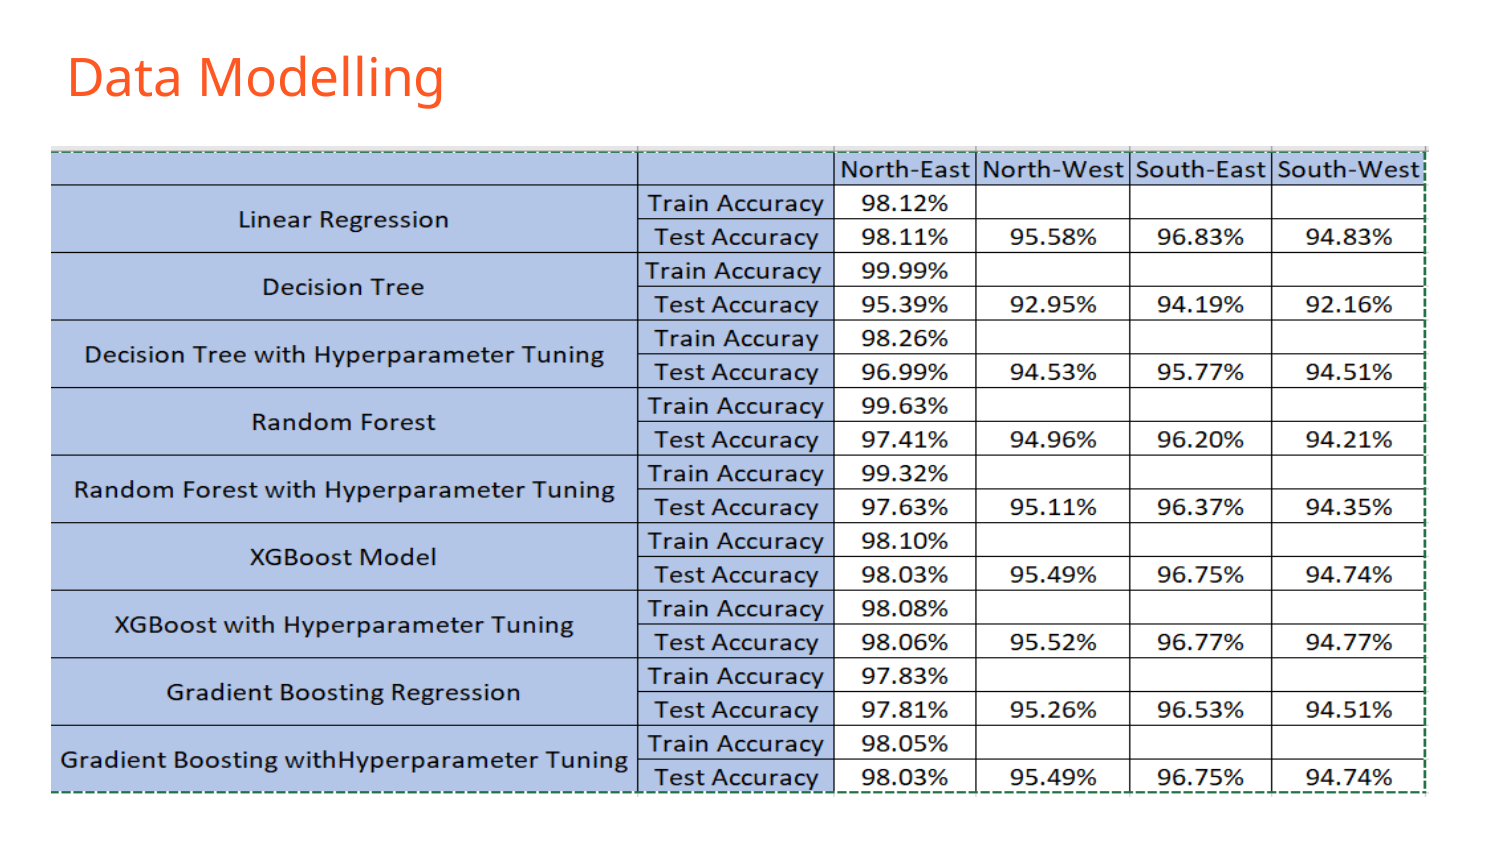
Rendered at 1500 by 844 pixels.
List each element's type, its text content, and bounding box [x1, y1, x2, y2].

picture [50, 146, 1429, 798]
title Data Modelling [51, 28, 1449, 123]
